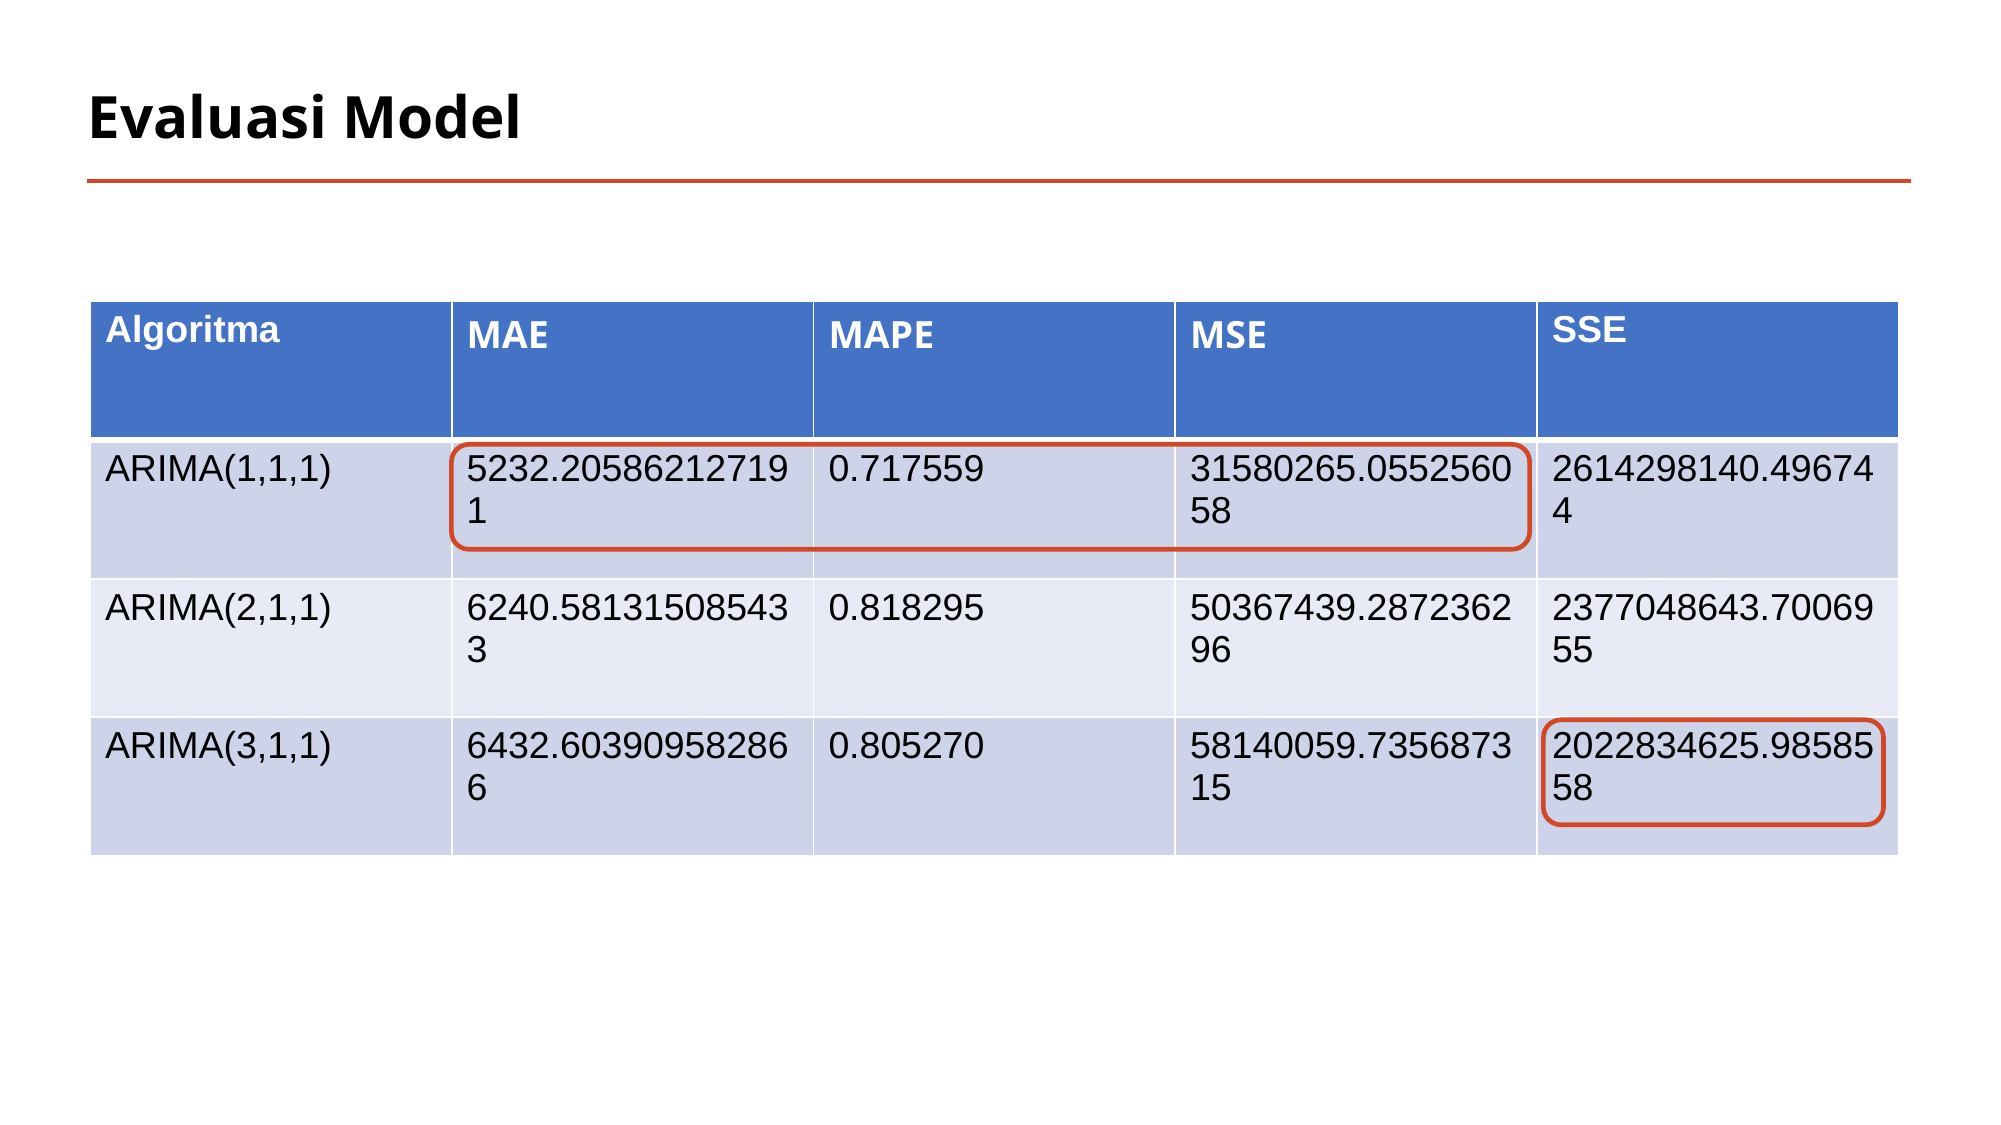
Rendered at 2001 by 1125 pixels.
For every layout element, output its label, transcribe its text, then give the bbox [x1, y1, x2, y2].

table_cell 5232.205862127191 [453, 541, 813, 578]
table_cell 6432.603909582866 [453, 718, 813, 855]
table_cell 31580265.055256058 [1176, 443, 1536, 578]
table_cell 2022834625.9858558 [1538, 718, 1898, 855]
table_cell ARIMA(1,1,1) [91, 443, 451, 578]
table_cell ARIMA(3,1,1) [91, 718, 451, 855]
table_header Algoritma [91, 302, 451, 437]
table_cell 50367439.287236296 [1176, 580, 1536, 716]
table_cell 0.818295 [814, 580, 1174, 716]
table_header SSE [1538, 302, 1898, 437]
table_cell 6240.581315085433 [453, 580, 813, 716]
text_box [1543, 719, 1884, 825]
table_cell 5232.205862127191 [453, 443, 813, 452]
table_header MSE [1176, 302, 1536, 437]
table_cell 2614298140.496744 [1538, 443, 1898, 578]
title Evaluasi Model [72, 67, 1574, 173]
table_cell 58140059.735687315 [1176, 718, 1536, 855]
table_cell 0.805270 [814, 718, 1174, 855]
table_cell 2377048643.7006955 [1538, 580, 1898, 716]
table_header MAPE [814, 302, 1174, 437]
text_box [451, 444, 1530, 550]
table_cell ARIMA(2,1,1) [91, 580, 451, 716]
table_cell 0.717559 [814, 550, 1174, 578]
table_header MAE [453, 302, 813, 437]
